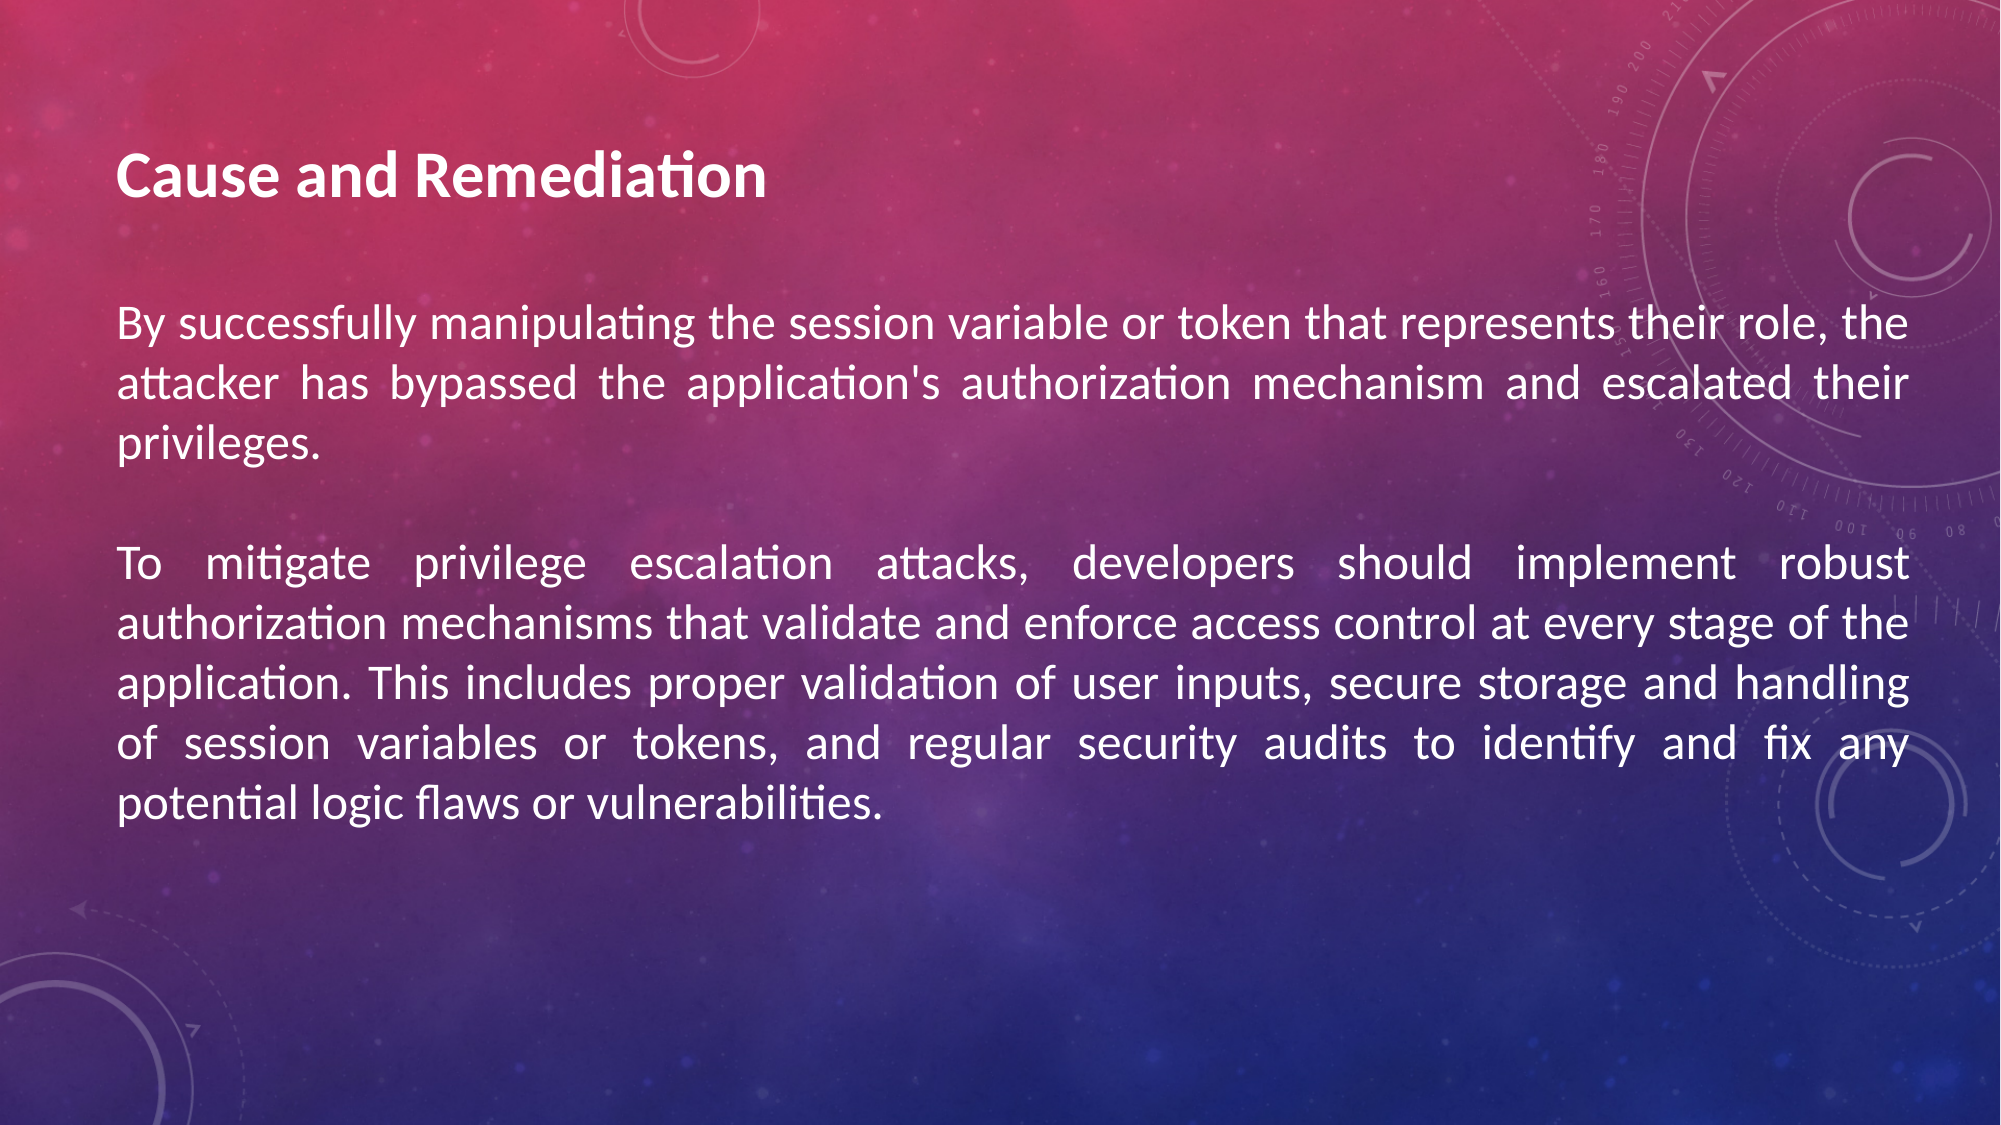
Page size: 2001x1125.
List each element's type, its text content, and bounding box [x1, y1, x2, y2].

picture [0, 0, 2001, 1125]
text_box Cause and Remediation [101, 123, 1114, 219]
text_box By successfully manipulating the session variable or token that represents their role, the attacker has bypassed the application's authorization mechanism and escalated their privileges. To mitigate privilege escalation attacks, developers should implement robust authorization mechanisms that validate and enforce access control at every stage of the application. This includes proper validation of user inputs, secure storage and handling of session variables or tokens, and regular security audits to identify and fix any potential logic flaws or vulnerabilities. [101, 282, 1926, 837]
